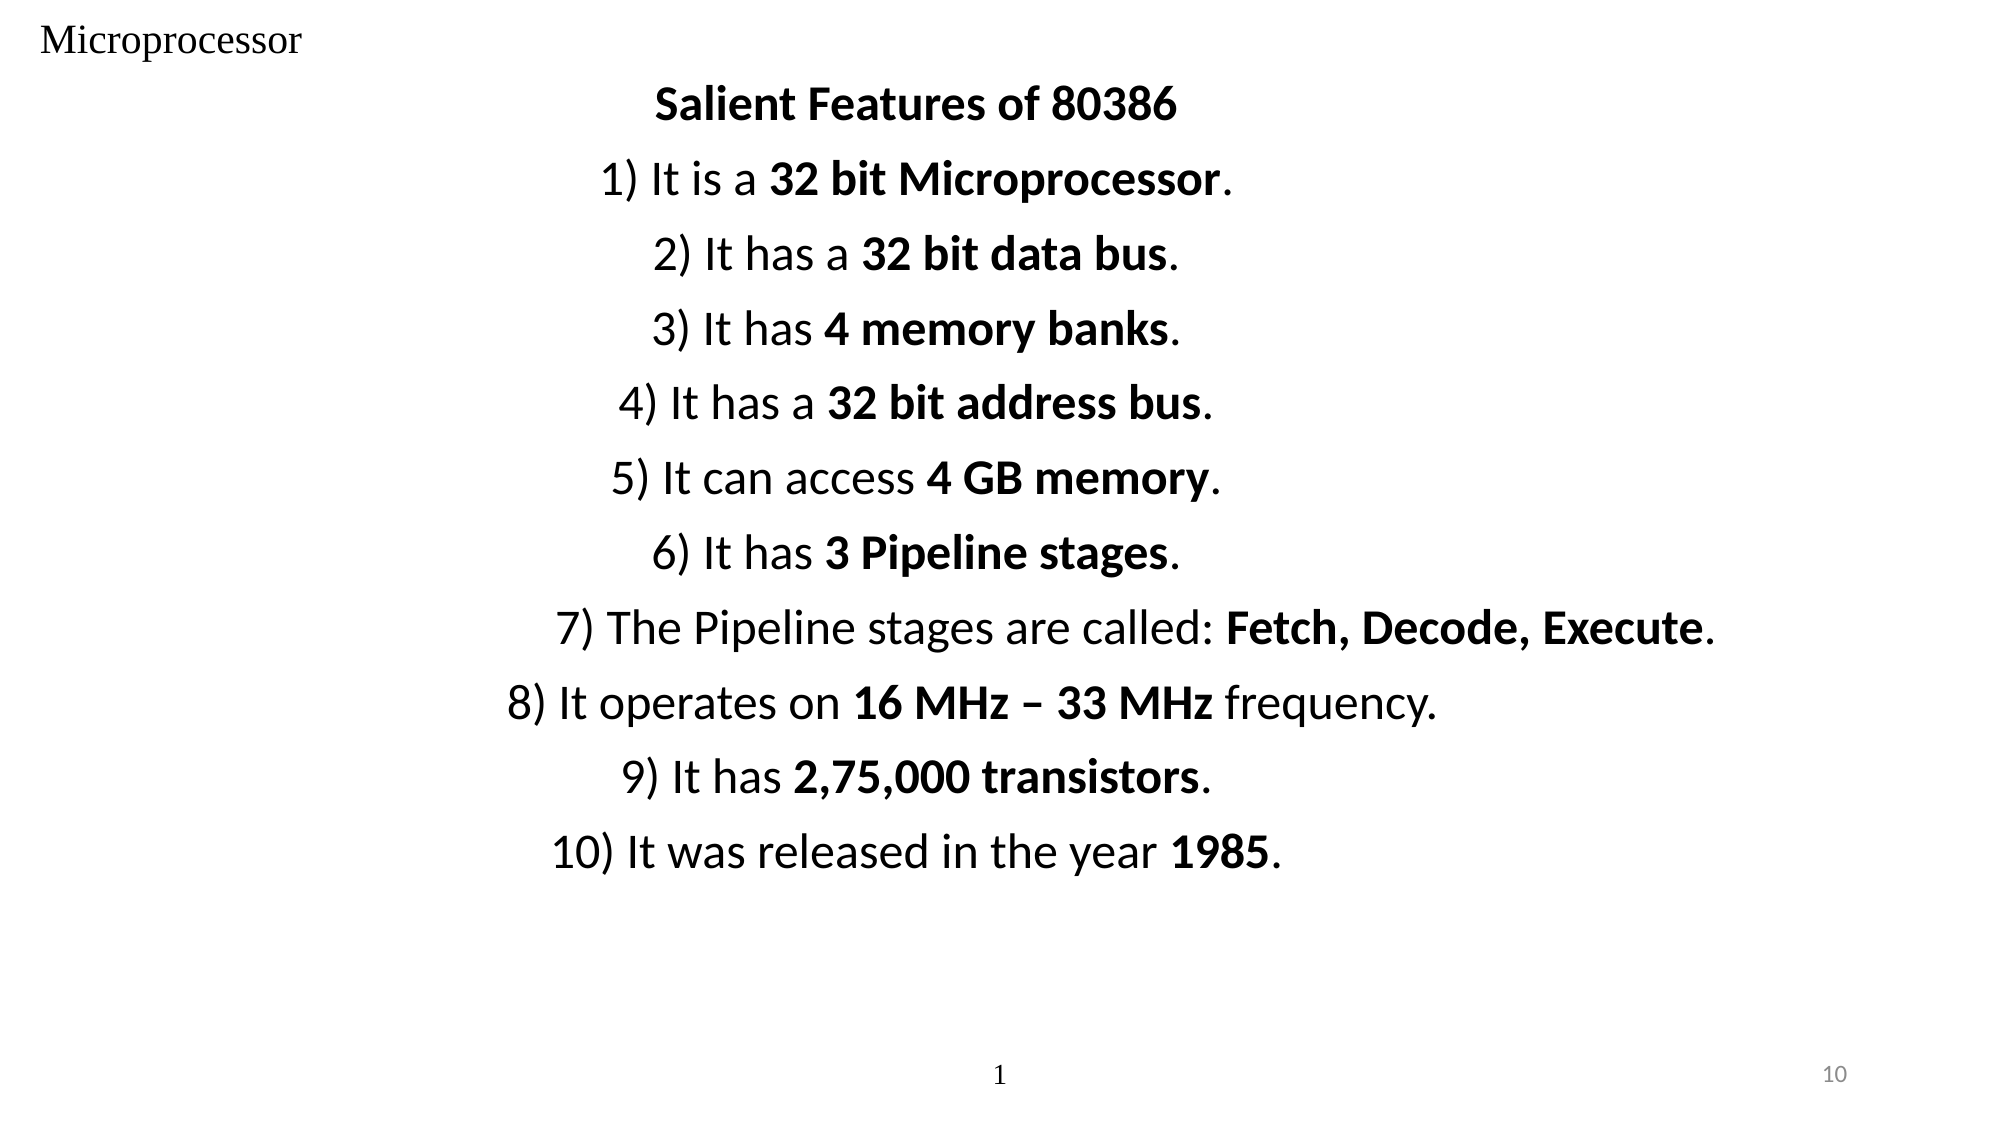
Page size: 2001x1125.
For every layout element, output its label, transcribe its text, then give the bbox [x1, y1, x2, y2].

footer 1 [662, 1042, 1338, 1103]
slide_number 10 [1412, 1042, 1863, 1103]
subtitle Salient Features of 80386 1) It is a 32 bit Microprocessor. 2) It has a 32 bit data bus. 3) It has 4 memory banks. 4) It has a 32 bit address bus. 5) It can access 4 GB memory. 6) It has 3 Pipeline stages. 7) The Pipeline stages are called: Fetch, Decode, Execute. 8) It operates on 16 MHz – 33 MHz frequency. 9) It has 2,75,000 transistors. 10) It was released in the year 1985. [0, 69, 1833, 1125]
title Microprocessor [24, 0, 1525, 69]
